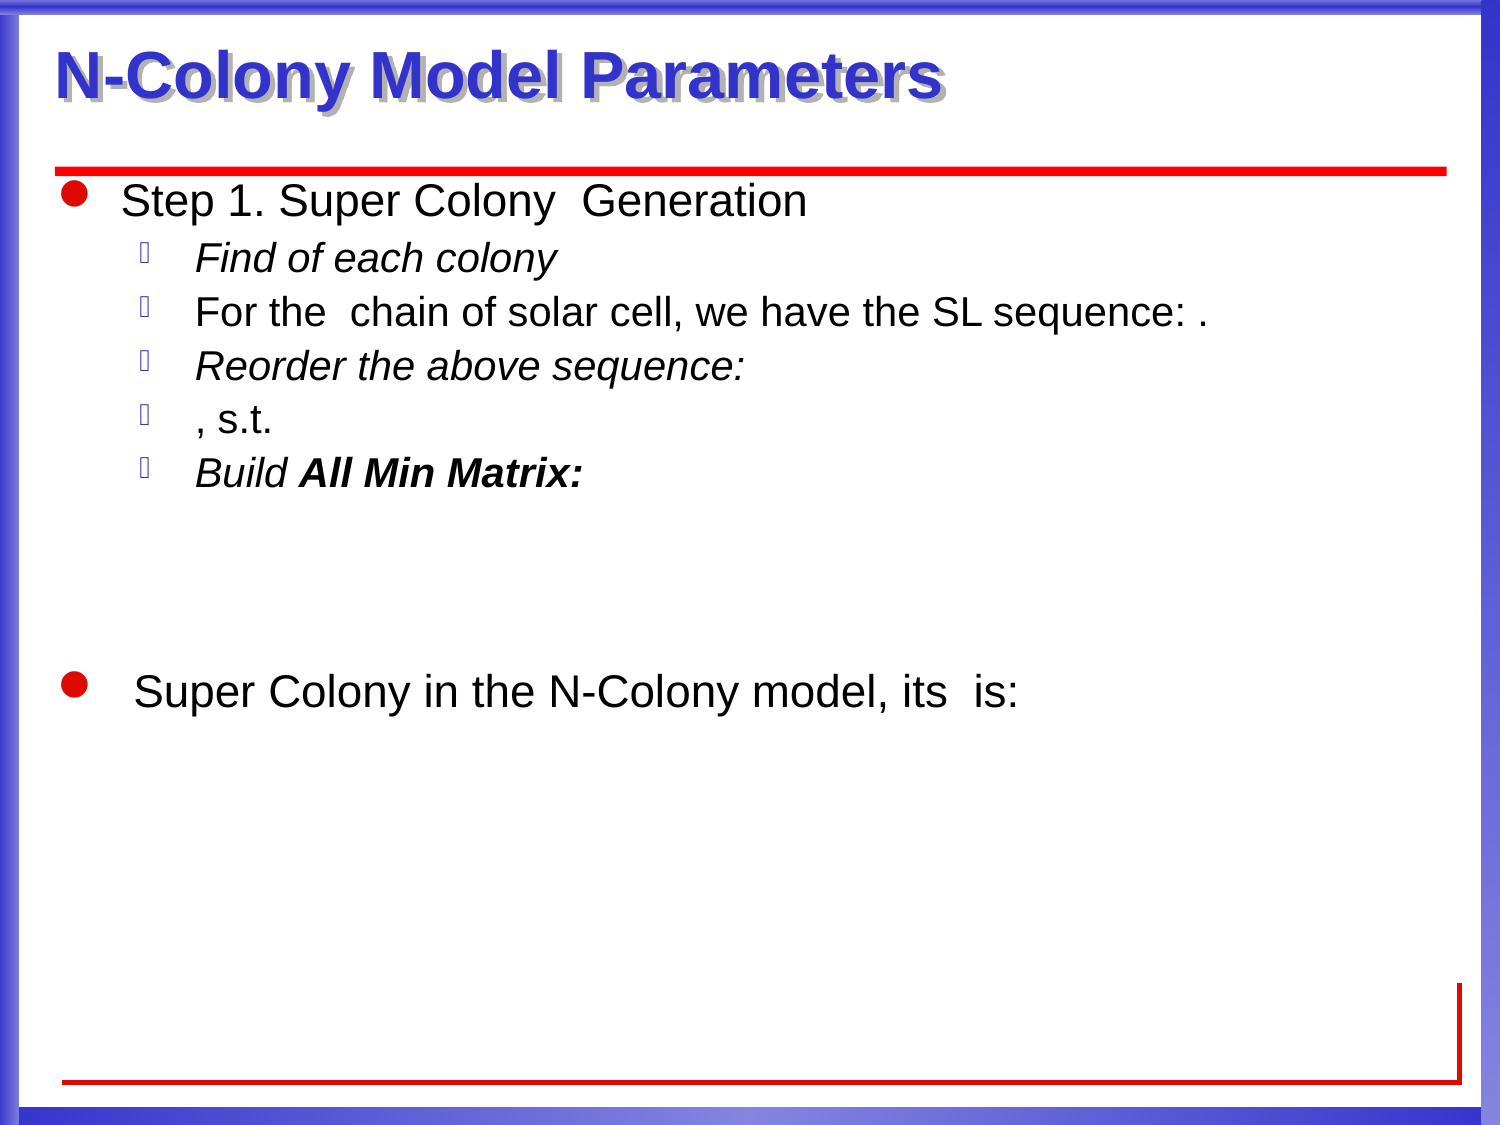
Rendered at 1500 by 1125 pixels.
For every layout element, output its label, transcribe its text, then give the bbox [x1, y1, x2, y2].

title N-Colony Model Parameters [54, 21, 1450, 134]
